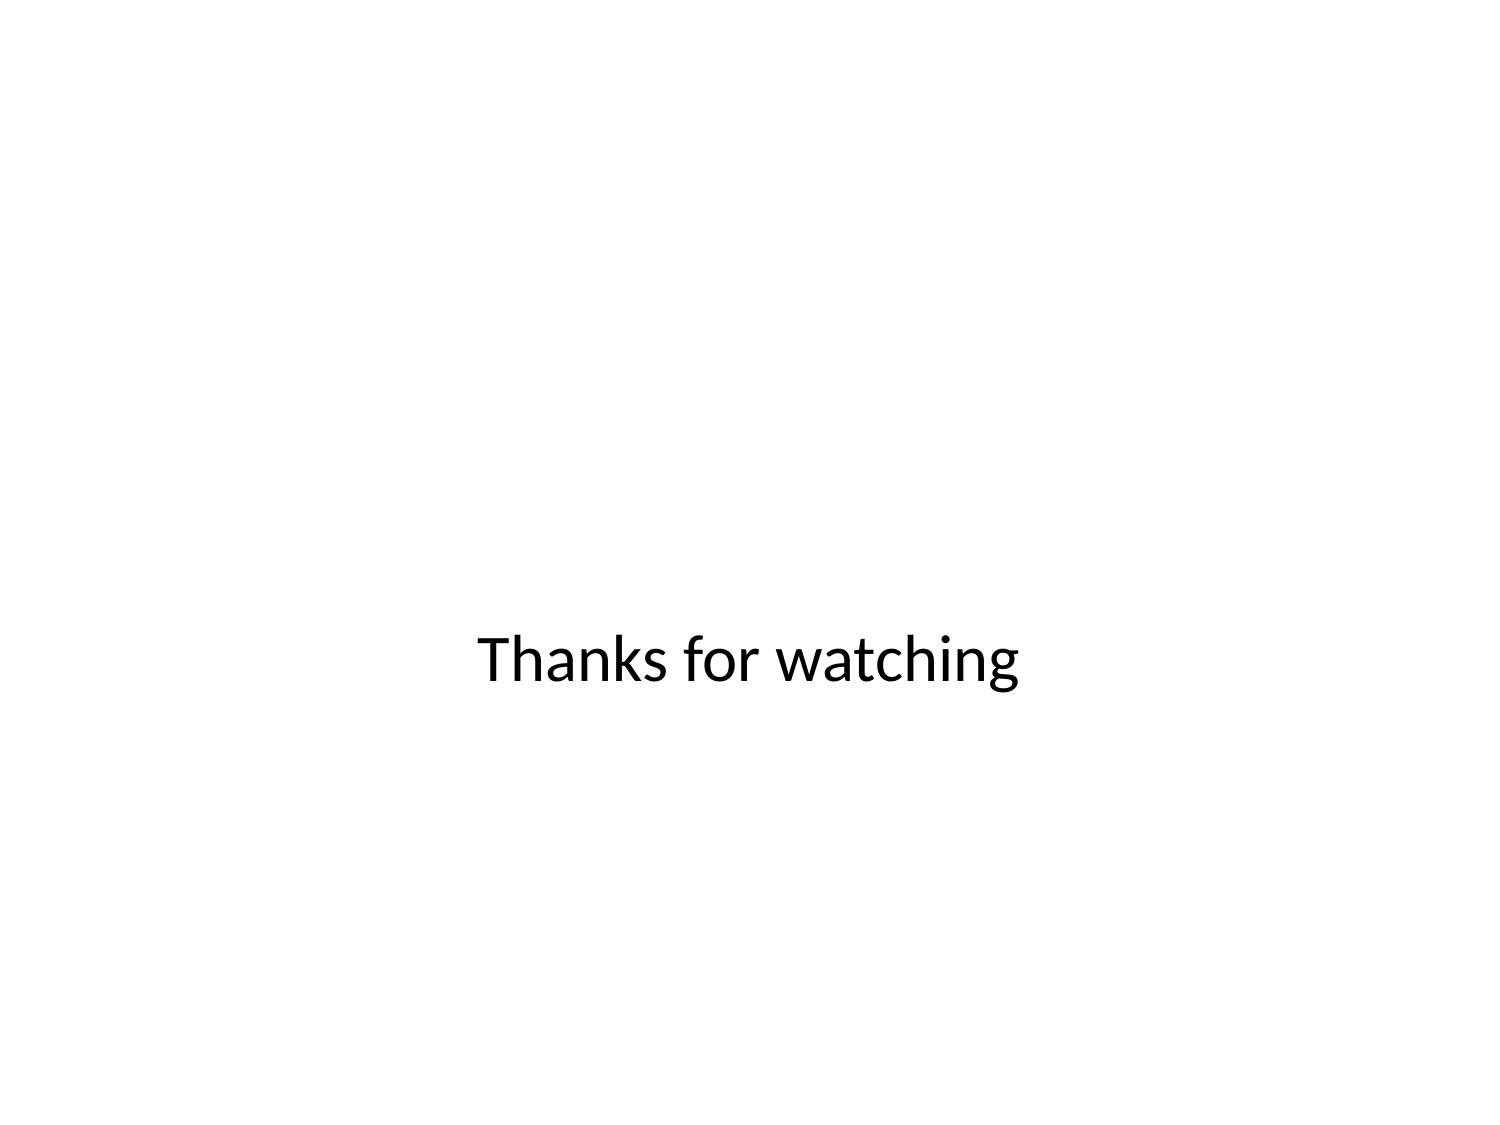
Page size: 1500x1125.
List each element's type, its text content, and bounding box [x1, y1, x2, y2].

list Thanks for watching [75, 262, 1424, 1047]
